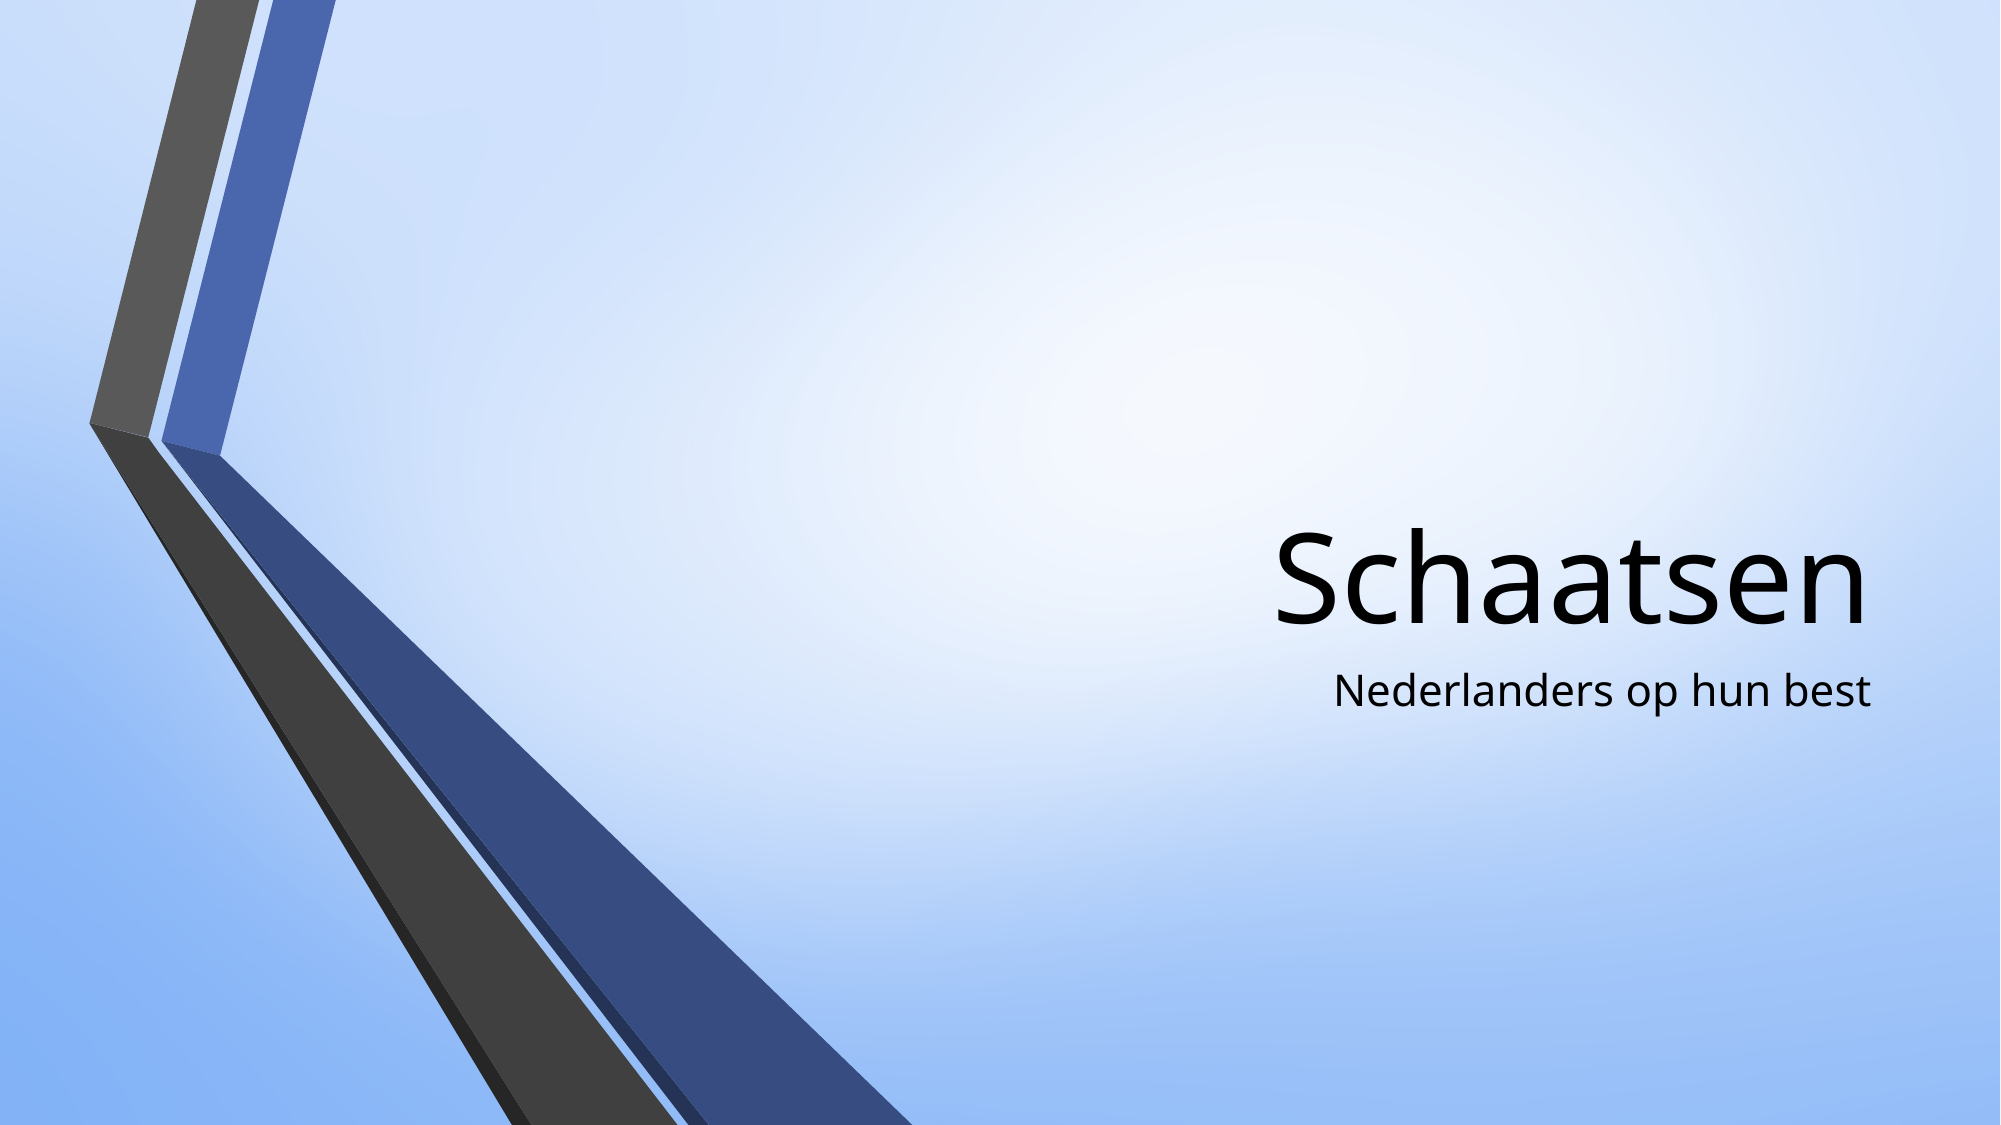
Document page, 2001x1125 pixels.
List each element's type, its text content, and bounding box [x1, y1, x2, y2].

title Schaatsen [480, 226, 1887, 656]
subtitle Nederlanders op hun best [740, 655, 1887, 884]
